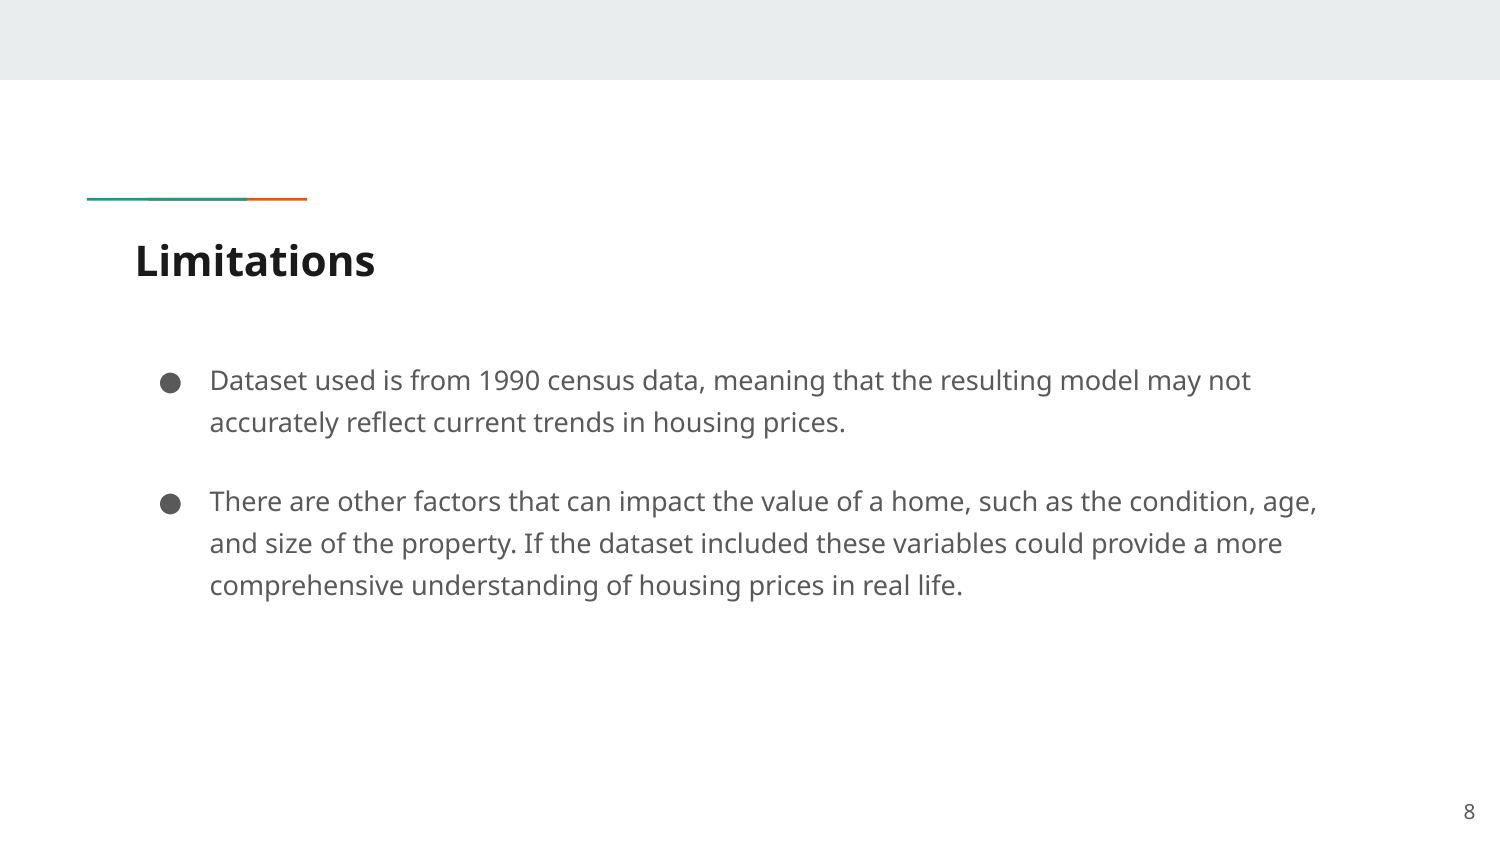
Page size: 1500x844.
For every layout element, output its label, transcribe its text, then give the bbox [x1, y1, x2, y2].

list Dataset used is from 1990 census data, meaning that the resulting model may not accurately reflect current trends in housing prices. There are other factors that can impact the value of a home, such as the condition, age, and size of the property. If the dataset included these variables could provide a more comprehensive understanding of housing prices in real life. [119, 341, 1381, 712]
title Limitations [119, 216, 1381, 305]
slide_number ‹#› [1400, 779, 1491, 844]
